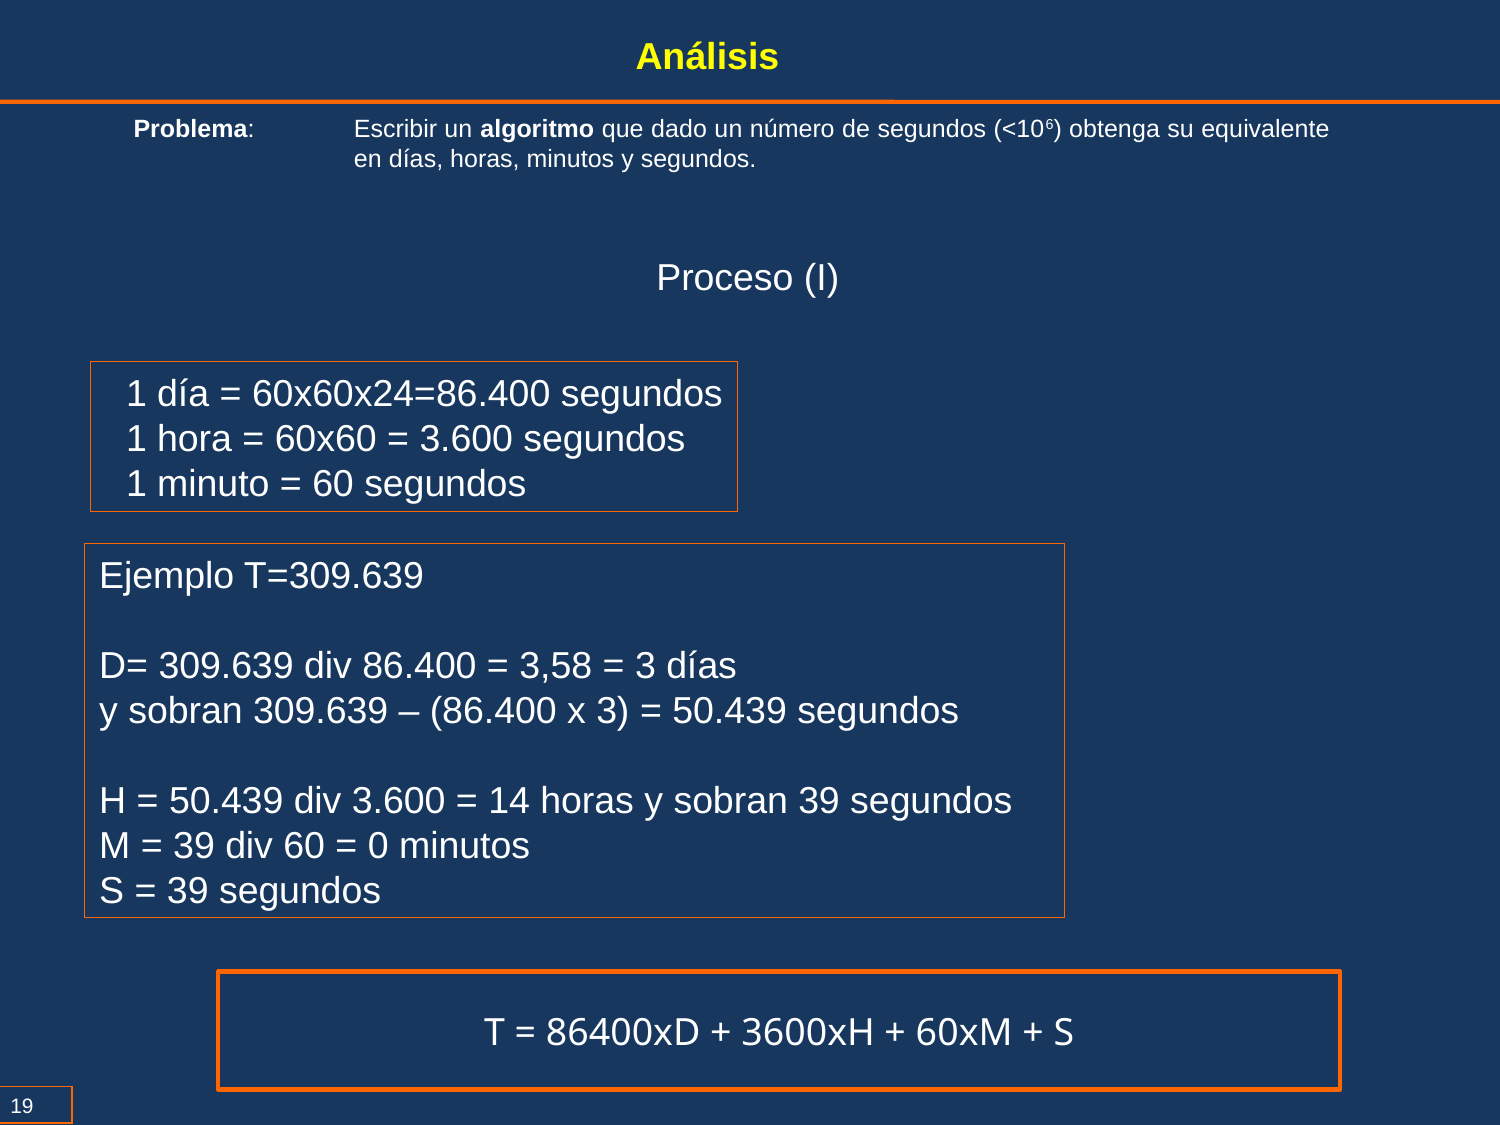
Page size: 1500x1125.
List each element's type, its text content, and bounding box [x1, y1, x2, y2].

text_box Problema: Escribir un algoritmo que dado un número de segundos (<106) obtenga su equivalente en días, horas, minutos y segundos. [104, 104, 1345, 180]
text_box 1 día = 60x60x24=86.400 segundos 1 hora = 60x60 = 3.600 segundos 1 minuto = 60 segundos [90, 361, 738, 512]
text_box Proceso (I) [641, 245, 855, 306]
text_box Ejemplo T=309.639 D= 309.639 div 86.400 = 3,58 = 3 días y sobran 309.639 – (86.400 x 3) = 50.439 segundos H = 50.439 div 3.600 = 14 horas y sobran 39 segundos M = 39 div 60 = 0 minutos S = 39 segundos [84, 543, 1065, 918]
text_box Análisis [620, 24, 795, 85]
text_box T = 86400xD + 3600xH + 60xM + S [216, 969, 1342, 1092]
